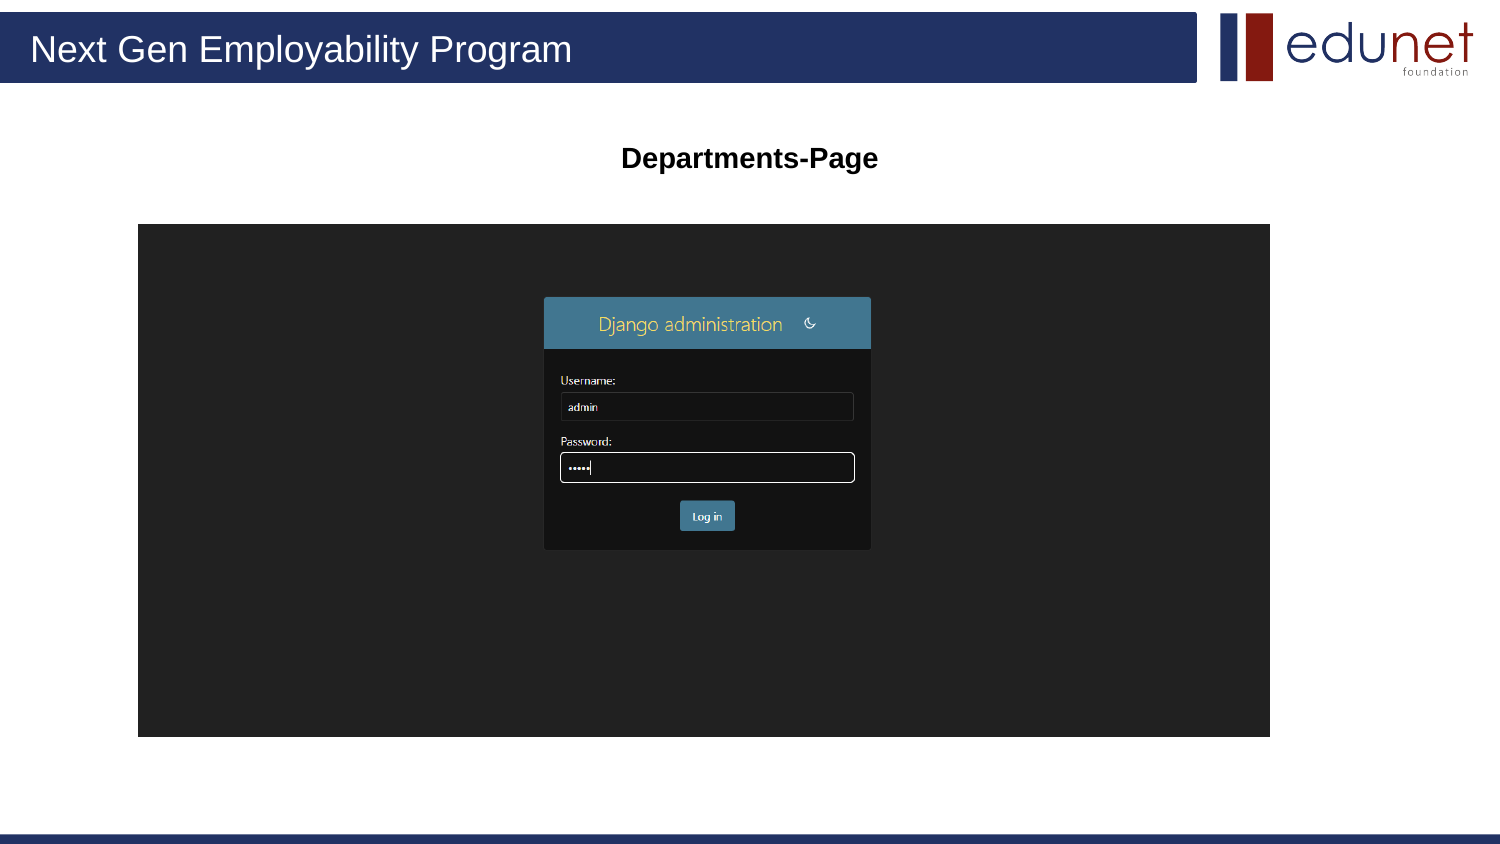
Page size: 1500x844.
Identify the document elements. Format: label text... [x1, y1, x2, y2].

picture [1279, 14, 1482, 83]
picture [137, 224, 1270, 738]
title Departments-Page [103, 105, 1397, 208]
